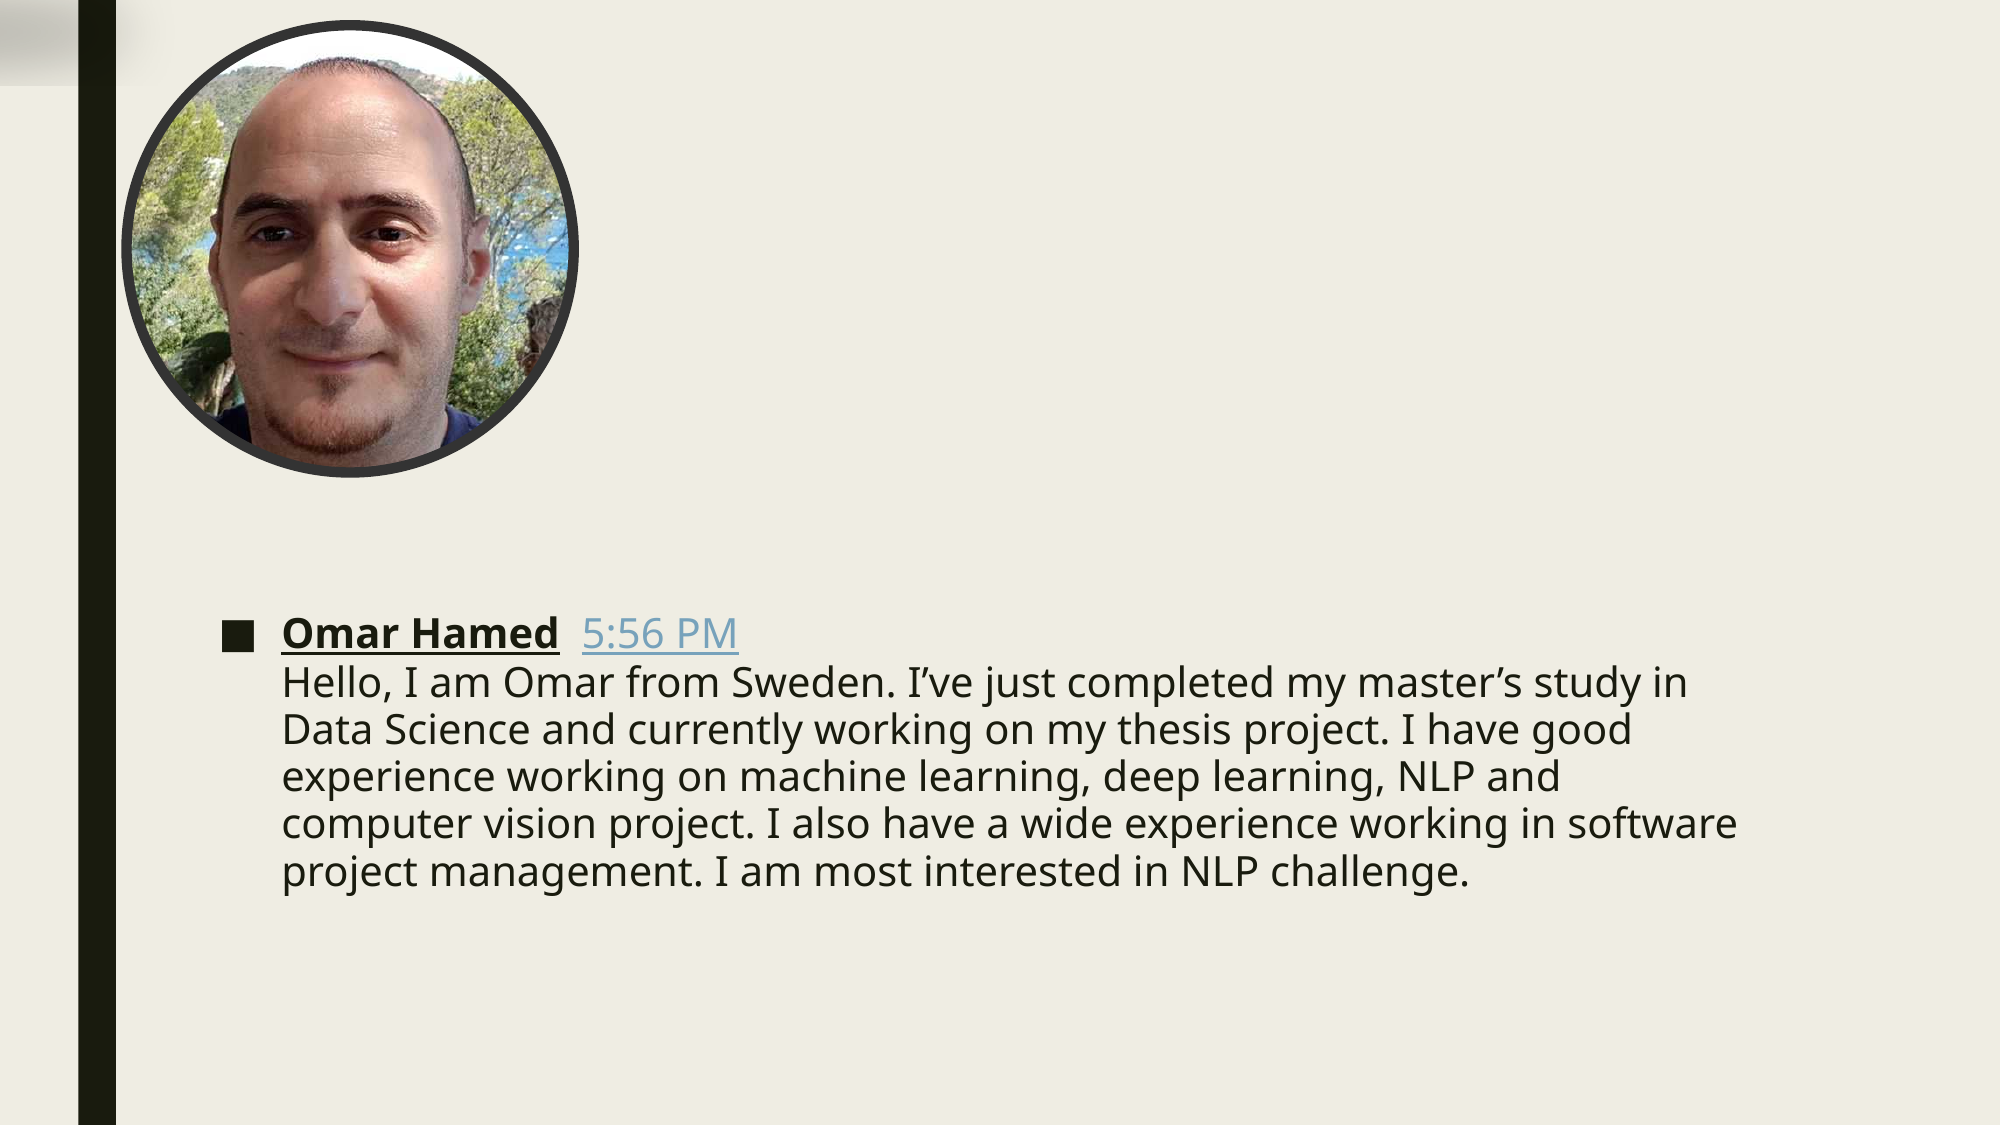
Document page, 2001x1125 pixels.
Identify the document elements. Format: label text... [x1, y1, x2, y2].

list Omar Hamed 5:56 PM Hello, I am Omar from Sweden. I’ve just completed my master’s study in Data Science and currently working on my thesis project. I have good experience working on machine learning, deep learning, NLP and computer vision project. I also have a wide experience working in software project management. I am most interested in NLP challenge. [203, 599, 1779, 1125]
picture [126, 25, 574, 473]
